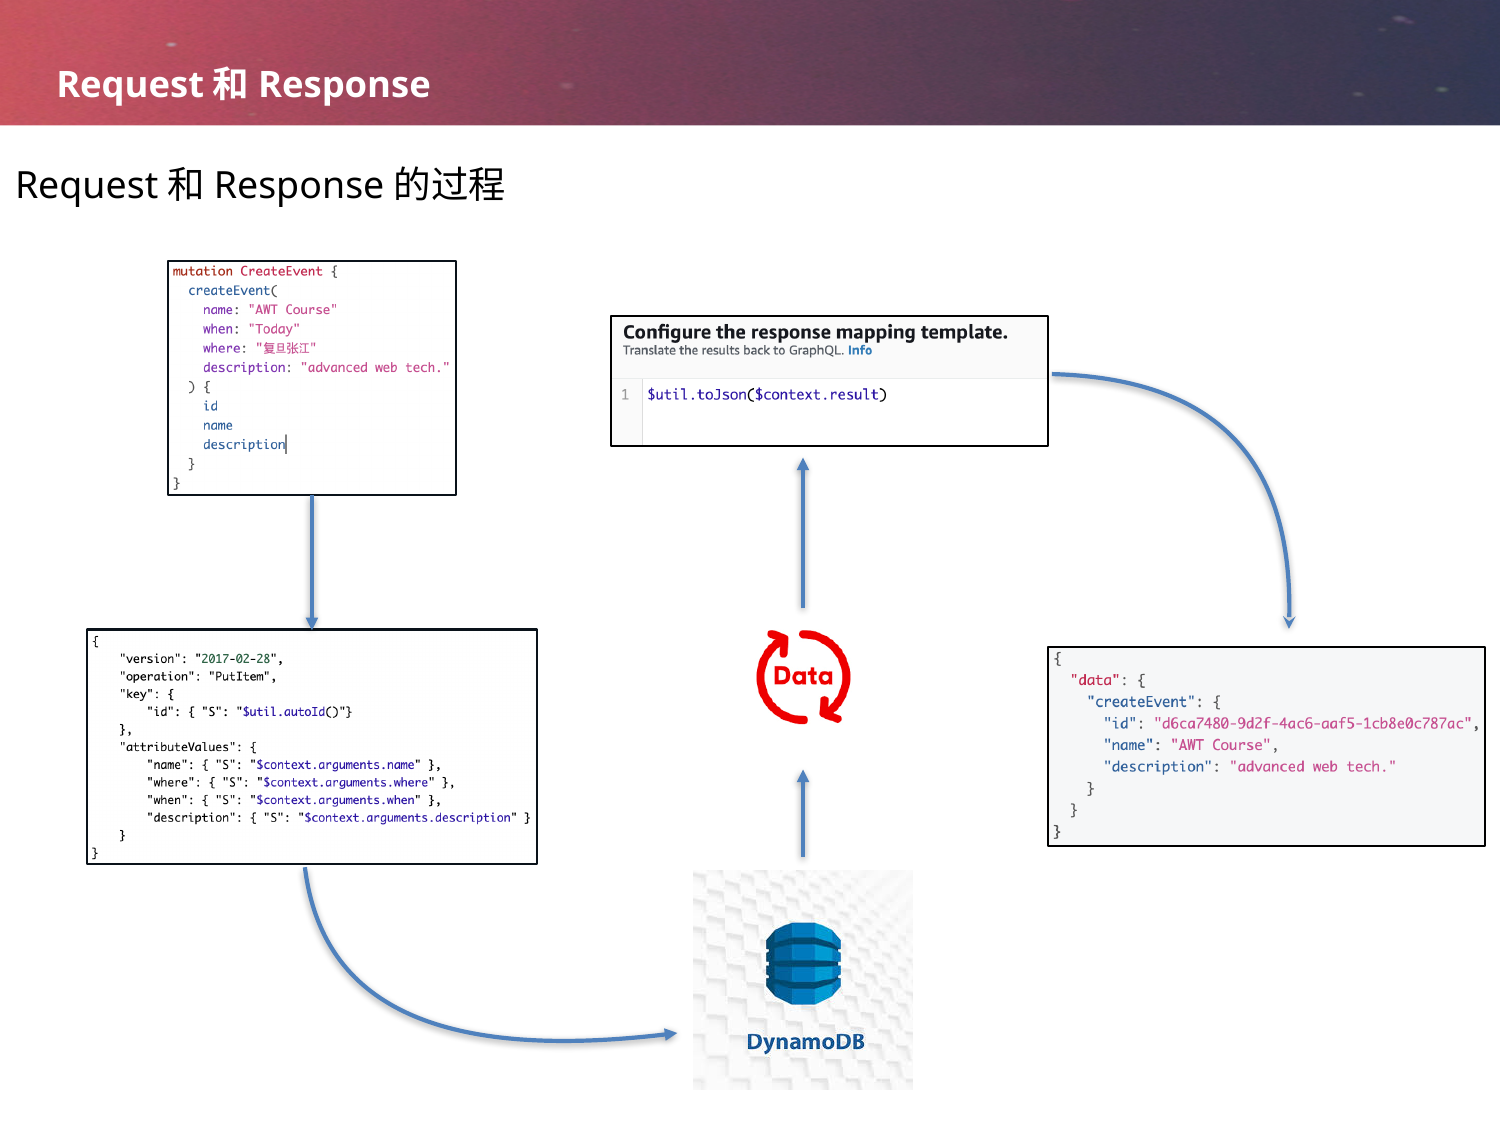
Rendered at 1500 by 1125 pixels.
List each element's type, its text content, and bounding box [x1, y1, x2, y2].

text_box [305, 871, 678, 1042]
text_box [796, 457, 810, 603]
text_box [796, 769, 810, 857]
title Request和Response [41, 53, 1392, 114]
picture [693, 604, 913, 756]
picture [87, 630, 536, 863]
picture [693, 870, 913, 1090]
picture [168, 261, 456, 495]
picture [0, 0, 1500, 125]
picture [612, 316, 1048, 446]
picture [1048, 647, 1484, 846]
text_box Request和Response的过程 [7, 153, 514, 214]
text_box [305, 502, 319, 628]
text_box [1051, 373, 1296, 629]
